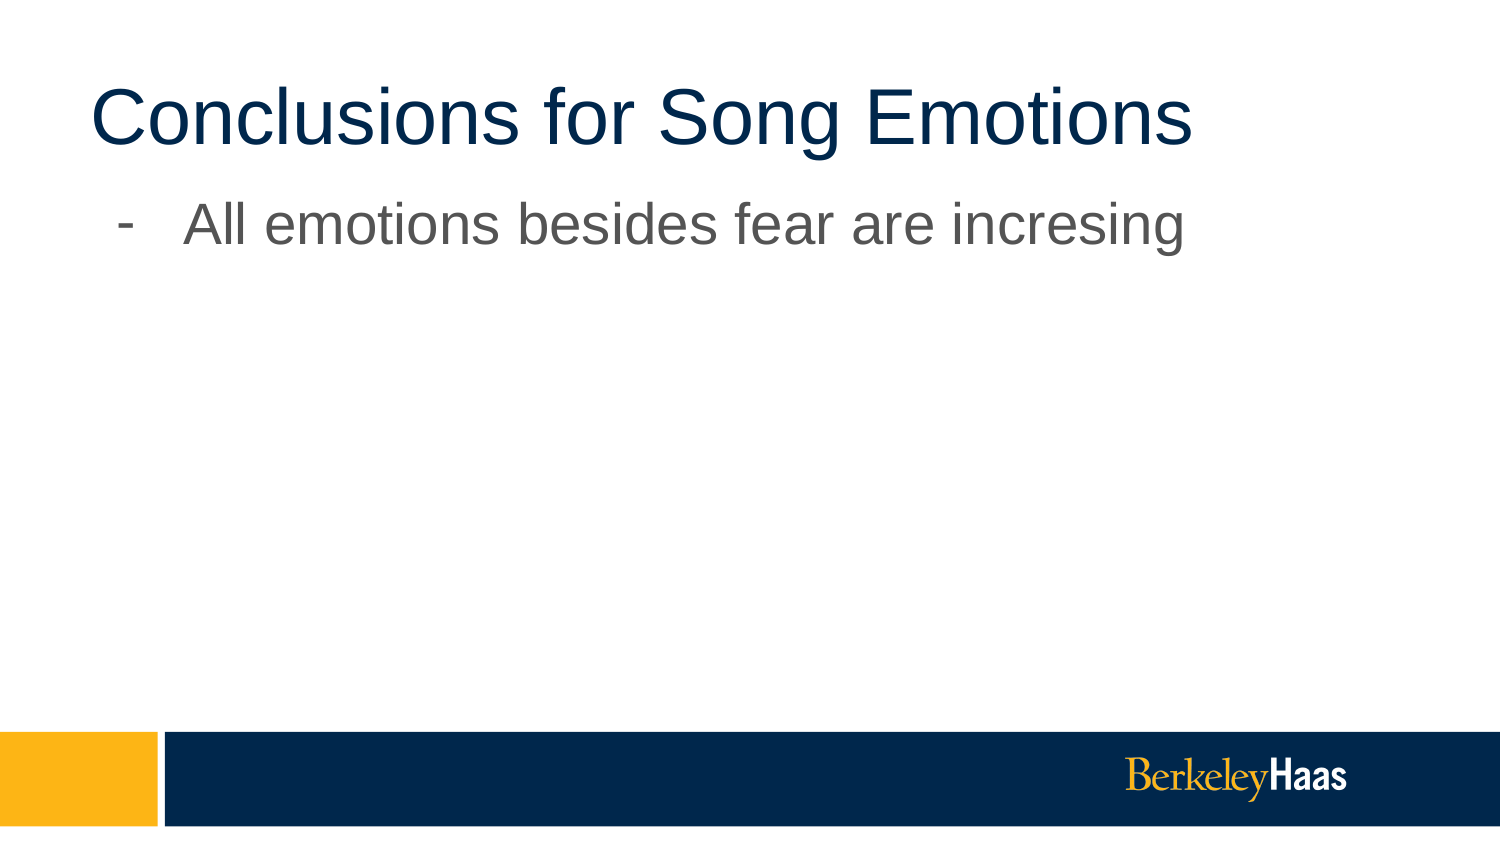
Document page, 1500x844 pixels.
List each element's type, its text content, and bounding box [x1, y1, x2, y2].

picture [1123, 755, 1350, 805]
list All emotions besides fear are incresing [93, 178, 1444, 715]
title Conclusions for Song Emotions [75, 48, 1425, 179]
